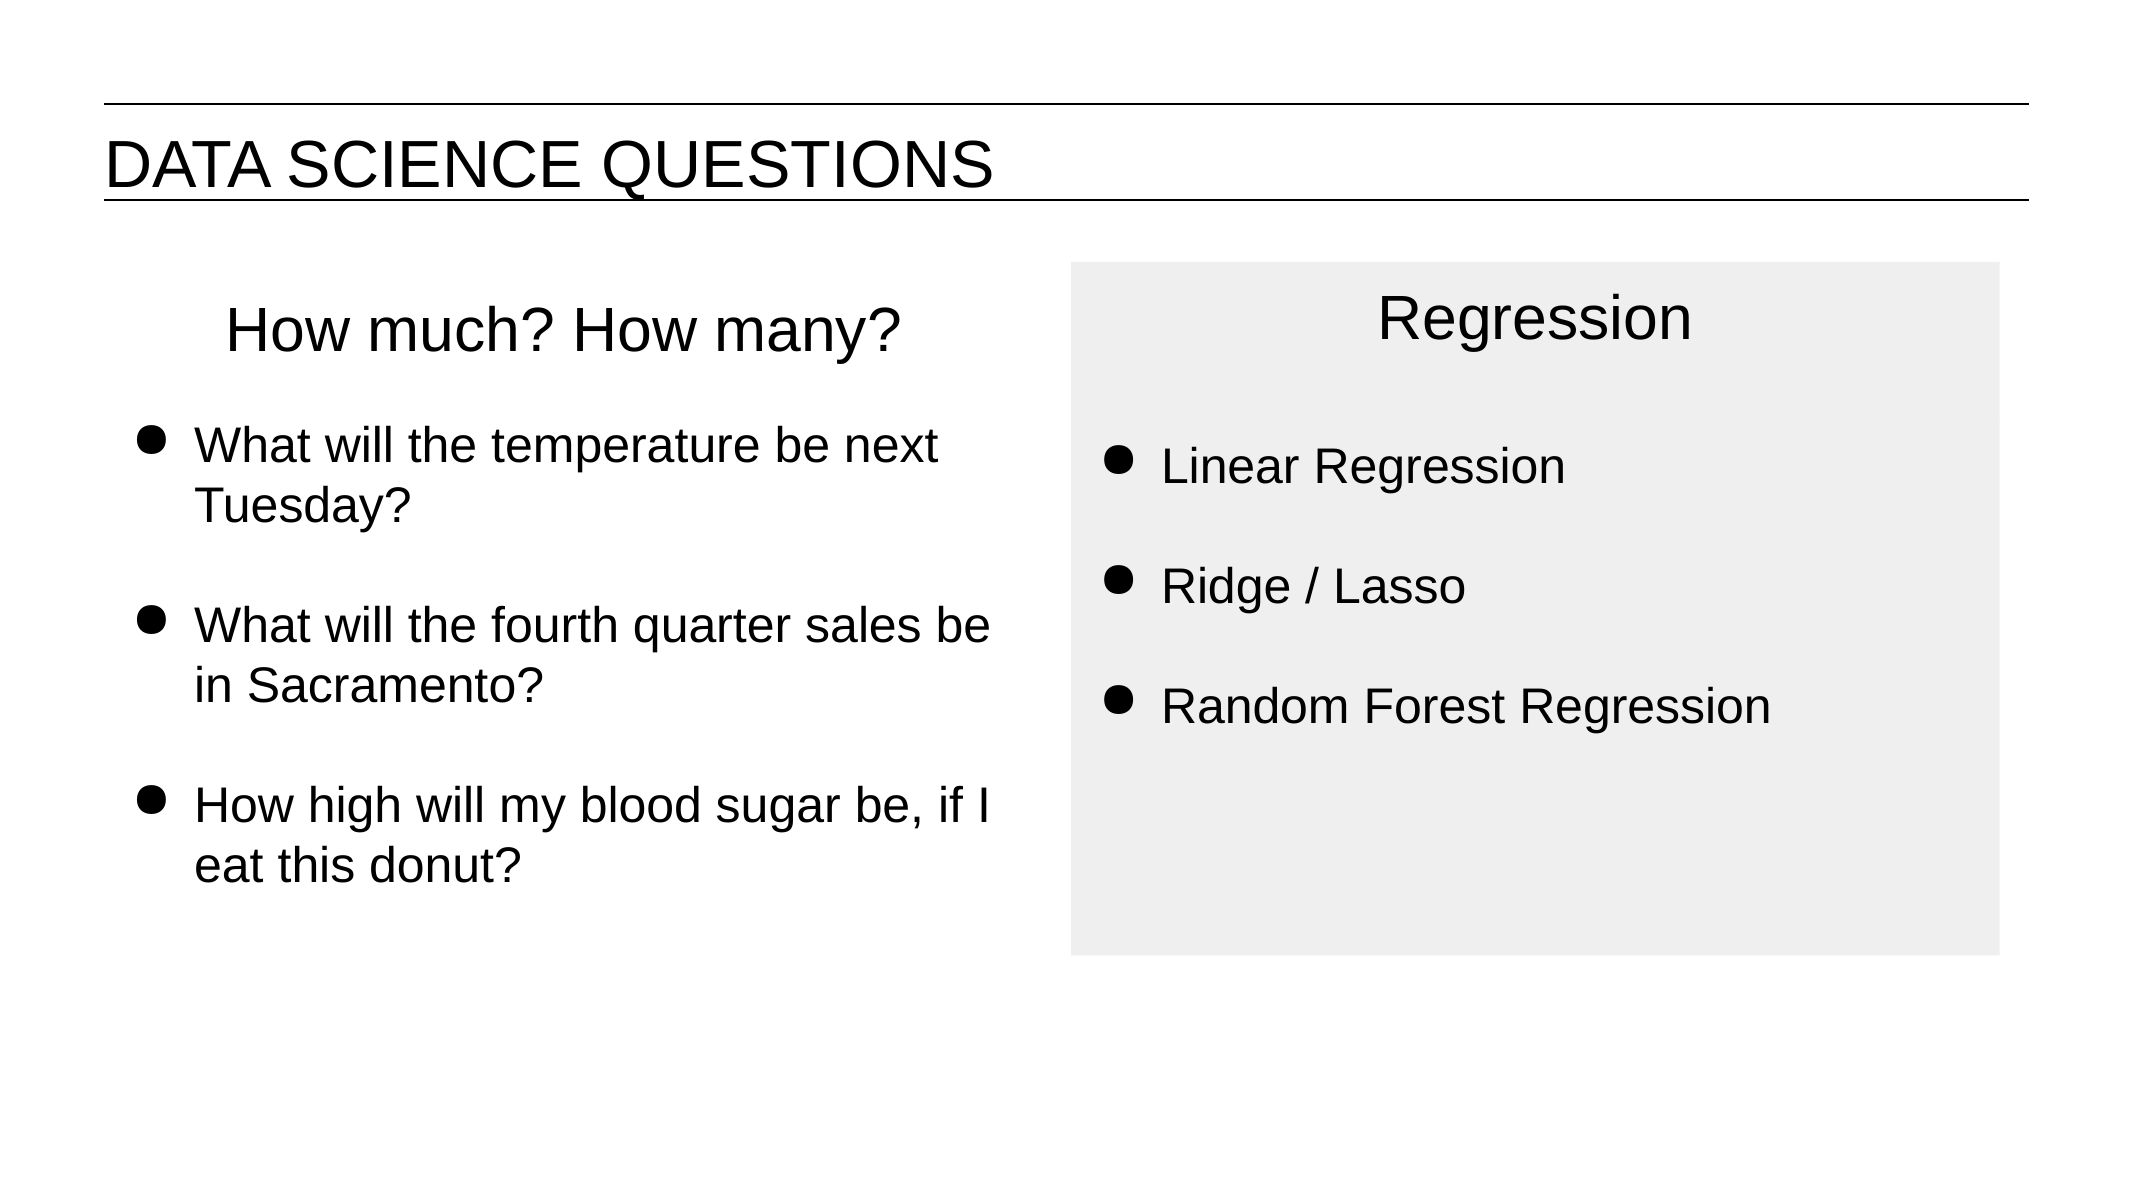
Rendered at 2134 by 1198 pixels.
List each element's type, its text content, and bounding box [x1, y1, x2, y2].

text_box Regression [1071, 261, 2000, 419]
text_box What will the temperature be next Tuesday? What will the fourth quarter sales be in Sacramento? How high will my blood sugar be, if I eat this donut? [104, 431, 1033, 1080]
text_box Linear Regression Ridge / Lasso Random Forest Regression [1071, 419, 2000, 956]
text_box DATA SCIENCE QUESTIONS [104, 120, 1371, 192]
text_box How much? How many? [32, 274, 1096, 431]
